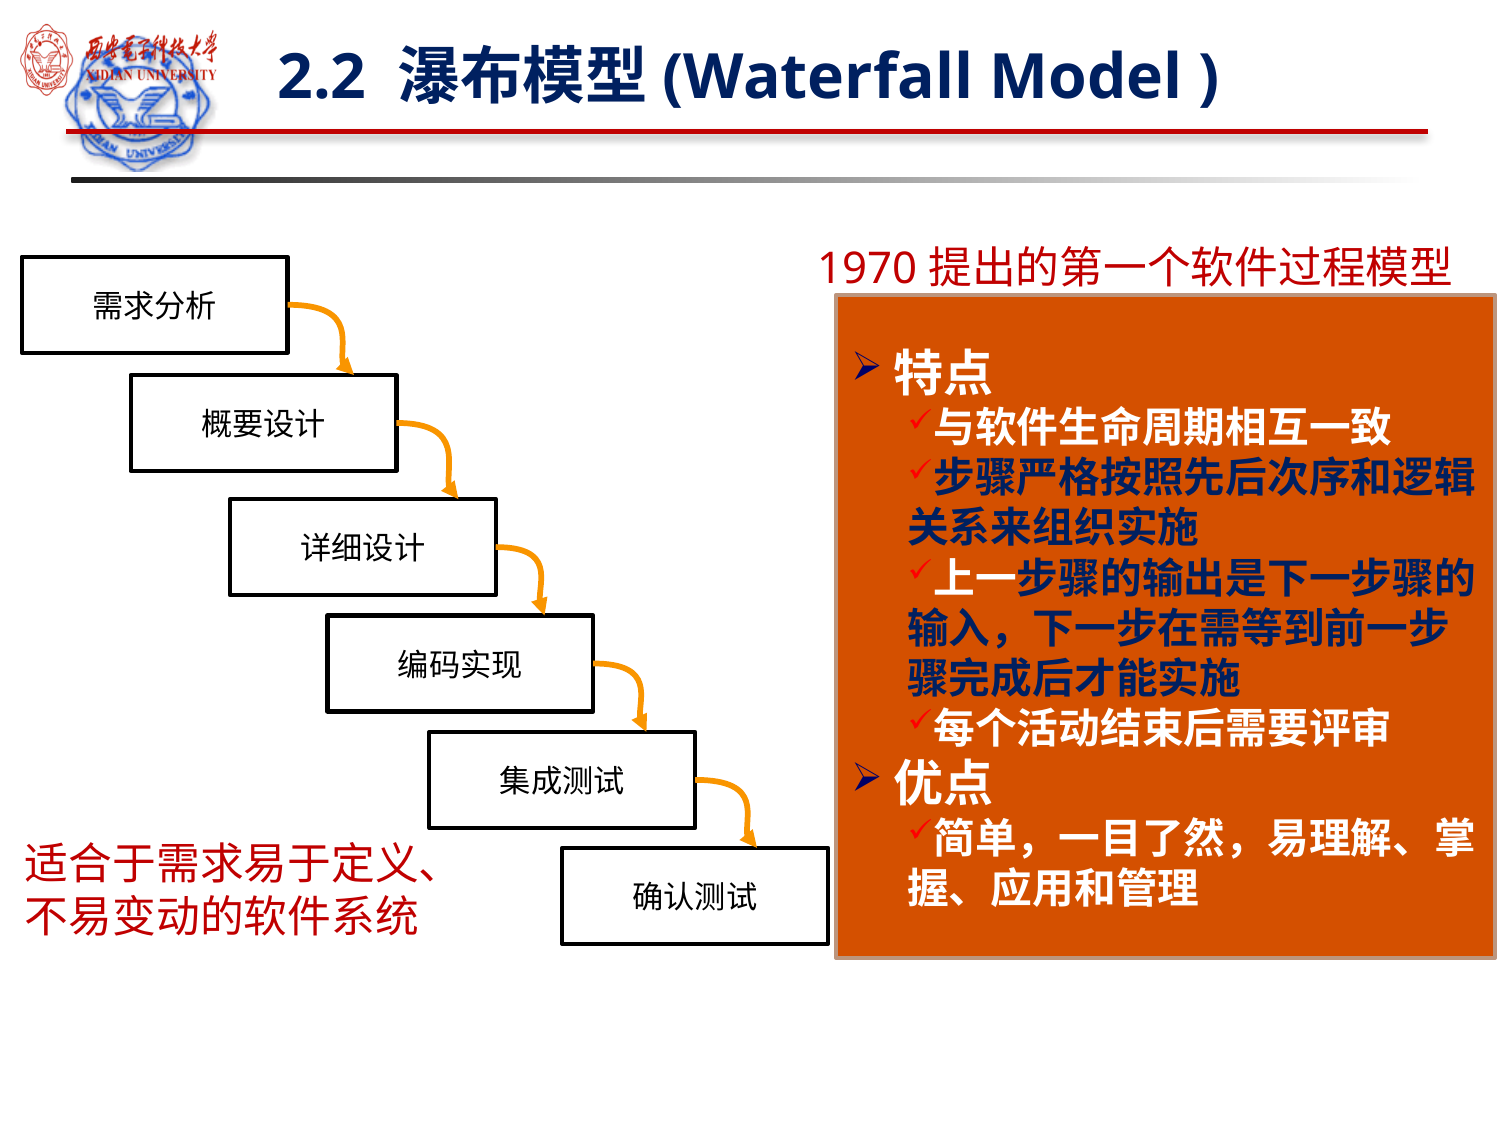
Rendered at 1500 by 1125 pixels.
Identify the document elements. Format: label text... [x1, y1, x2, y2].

text_box 确认测试 [560, 846, 830, 946]
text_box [592, 663, 647, 733]
text_box 适合于需求易于定义、不易变动的软件系统 [10, 828, 496, 949]
text_box 编码实现 [325, 613, 595, 714]
text_box 需求分析 [20, 255, 290, 355]
text_box 1970提出的第一个软件过程模型 [803, 232, 1479, 300]
list 特点 与软件生命周期相互一致 步骤严格按照先后次序和逻辑关系来组织实施 上一步骤的输出是下一步骤的输入，下一步在需等到前一步骤完成后才能实施 每个活动结束后需要评审 优点 简单，一目了然，易理解、掌握、应用和管理 [834, 293, 1497, 960]
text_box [495, 546, 545, 616]
text_box 概要设计 [129, 373, 399, 473]
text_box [396, 422, 459, 500]
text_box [694, 779, 758, 849]
title 2.2 瀑布模型(Waterfall Model ) [262, 27, 1411, 119]
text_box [287, 304, 355, 376]
picture [19, 21, 225, 172]
text_box 详细设计 [228, 497, 498, 597]
text_box 集成测试 [427, 730, 697, 830]
